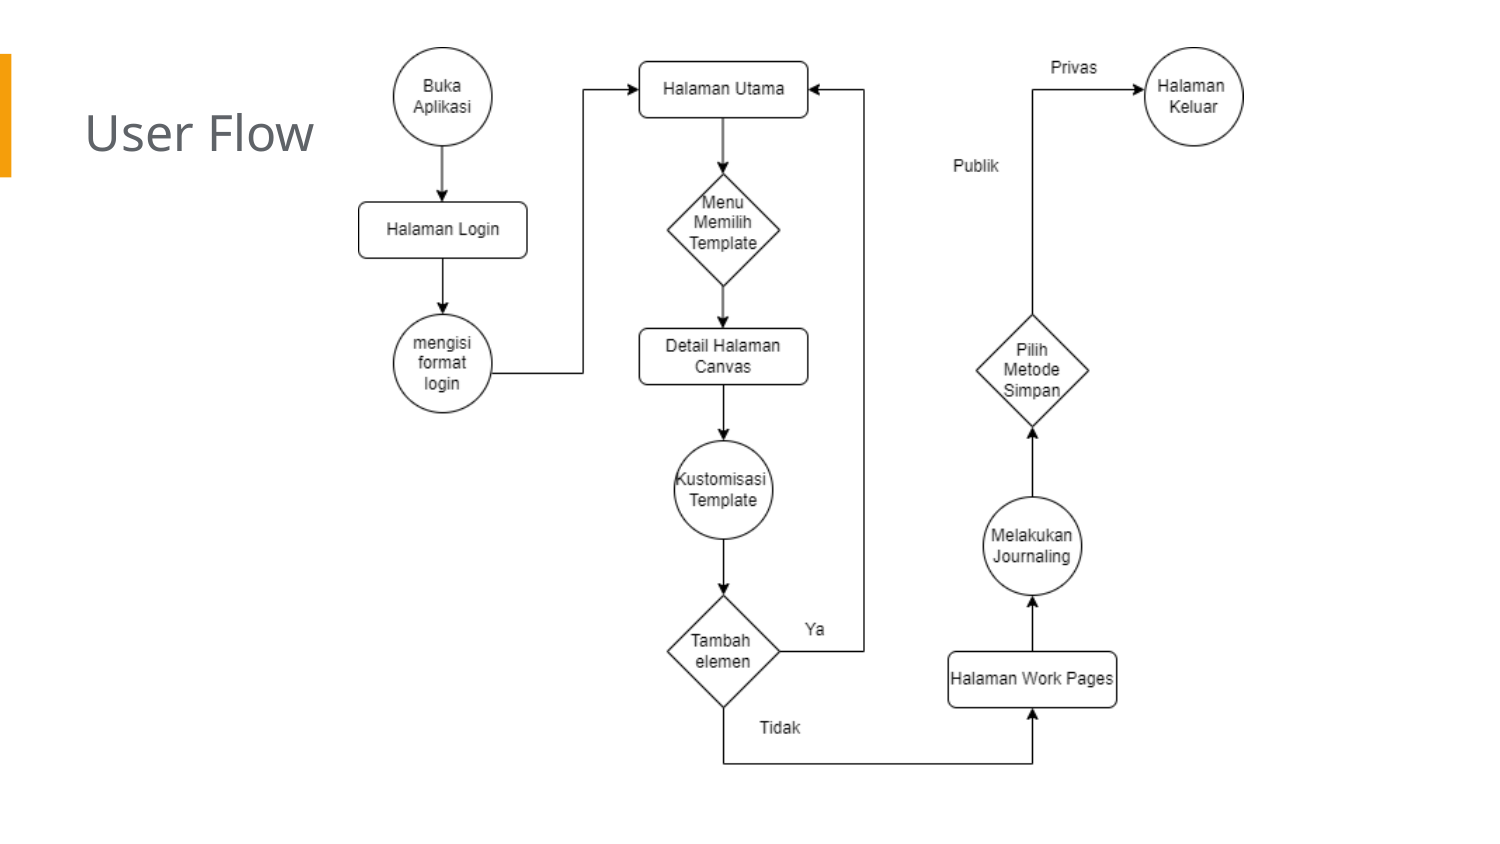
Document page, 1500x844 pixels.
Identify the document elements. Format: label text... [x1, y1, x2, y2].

picture [358, 47, 1244, 776]
text_box User Flow [84, 85, 353, 176]
